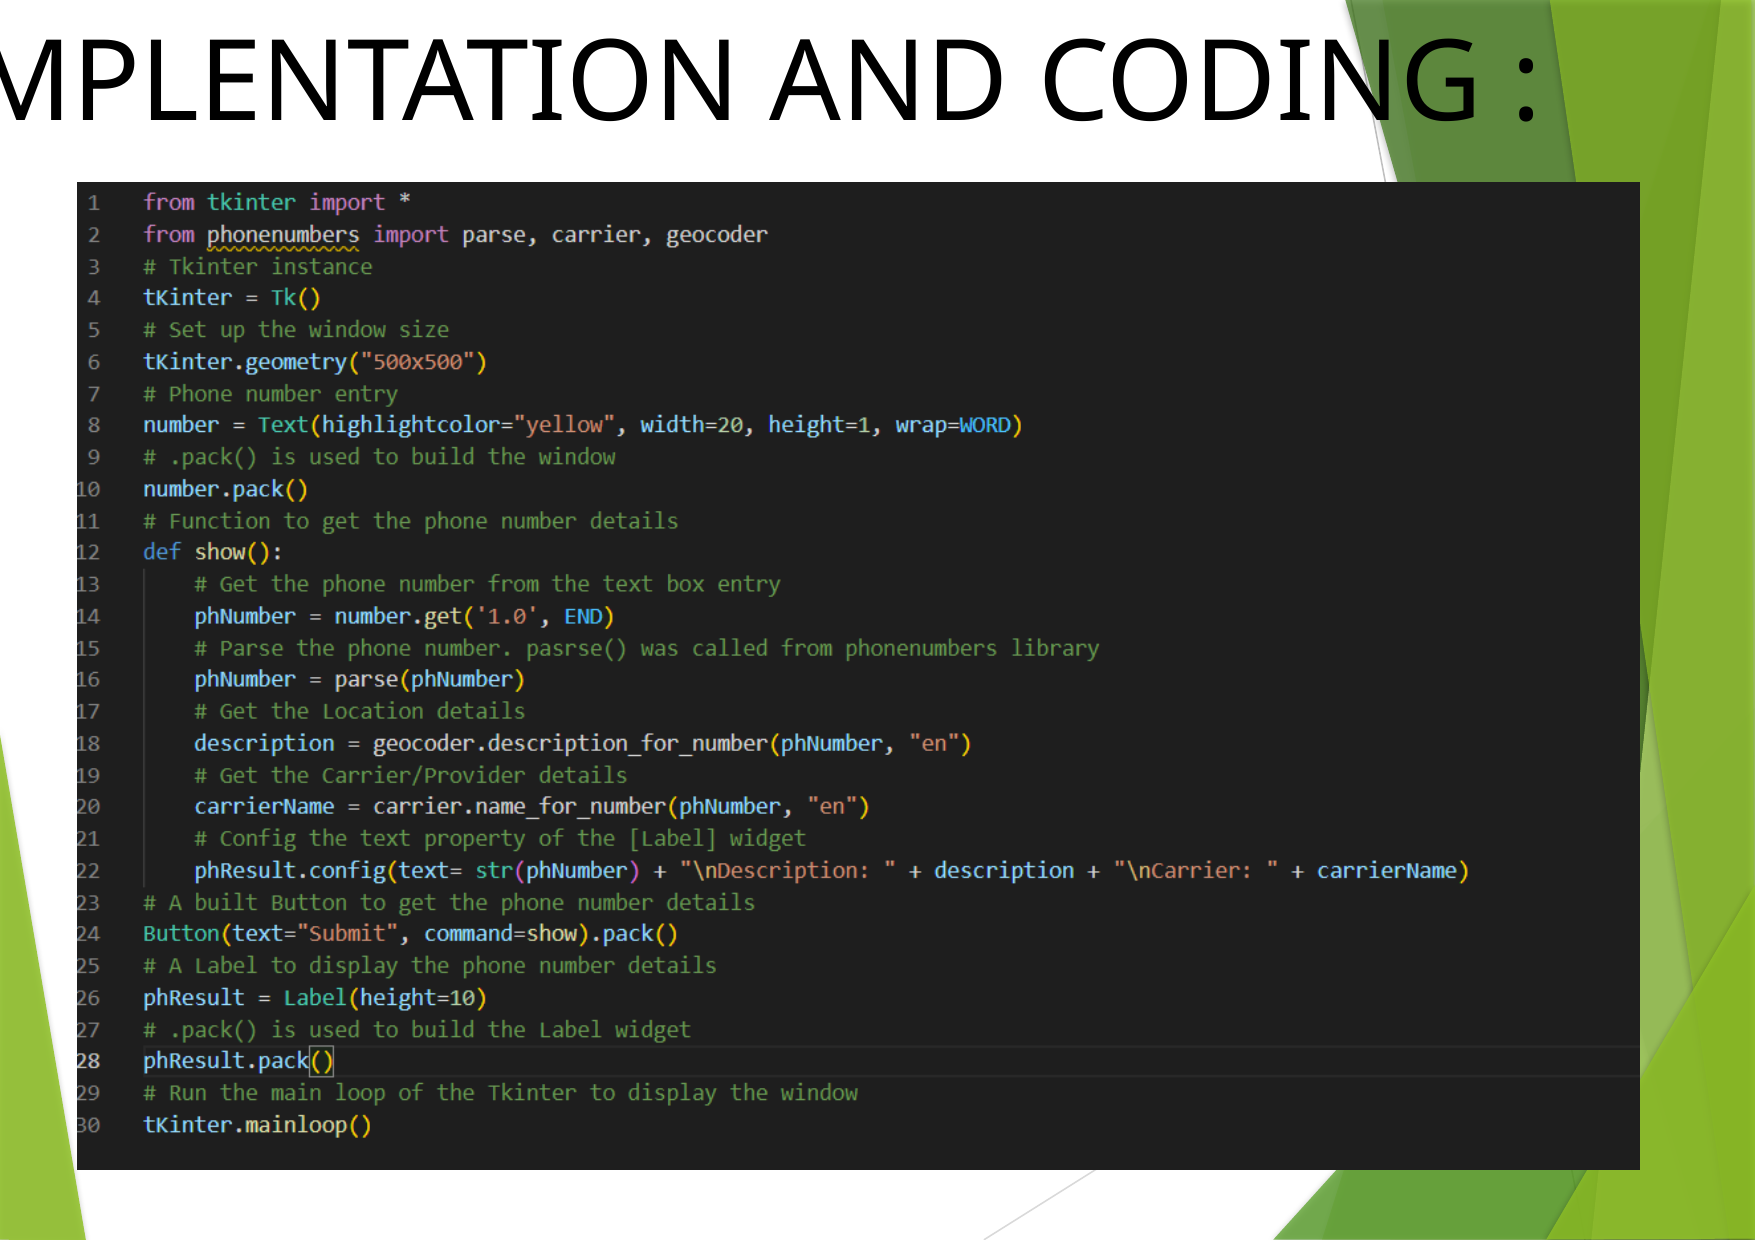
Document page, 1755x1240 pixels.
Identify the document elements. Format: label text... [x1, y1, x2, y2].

text_box IMPLENTATION AND CODING : [0, 0, 1558, 150]
picture [76, 181, 1640, 1171]
